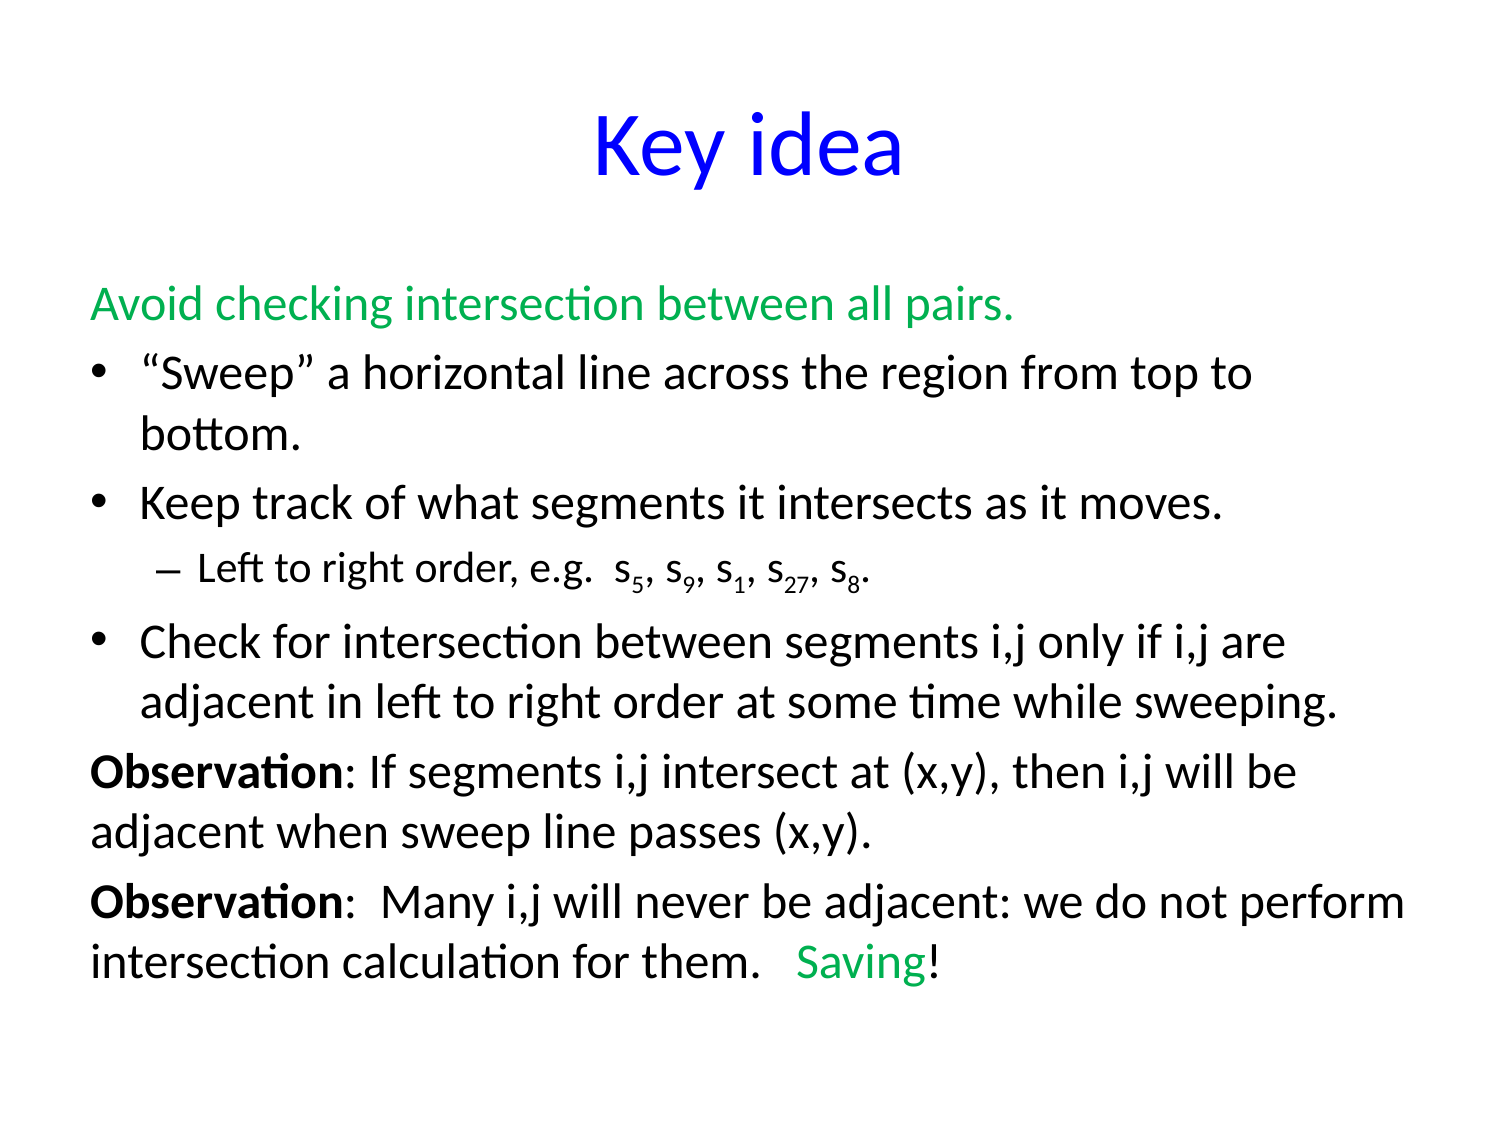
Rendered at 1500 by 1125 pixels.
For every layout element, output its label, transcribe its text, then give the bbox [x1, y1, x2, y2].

title Key idea [75, 45, 1425, 233]
list Avoid checking intersection between all pairs. “Sweep” a horizontal line across the region from top to bottom. Keep track of what segments it intersects as it moves. Left to right order, e.g. s5, s9, s1, s27, s8. Check for intersection between segments i,j only if i,j are adjacent in left to right order at some time while sweeping. Observation: If segments i,j intersect at (x,y), then i,j will be adjacent when sweep line passes (x,y). Observation: Many i,j will never be adjacent: we do not perform intersection calculation for them. Saving! [75, 262, 1425, 1005]
